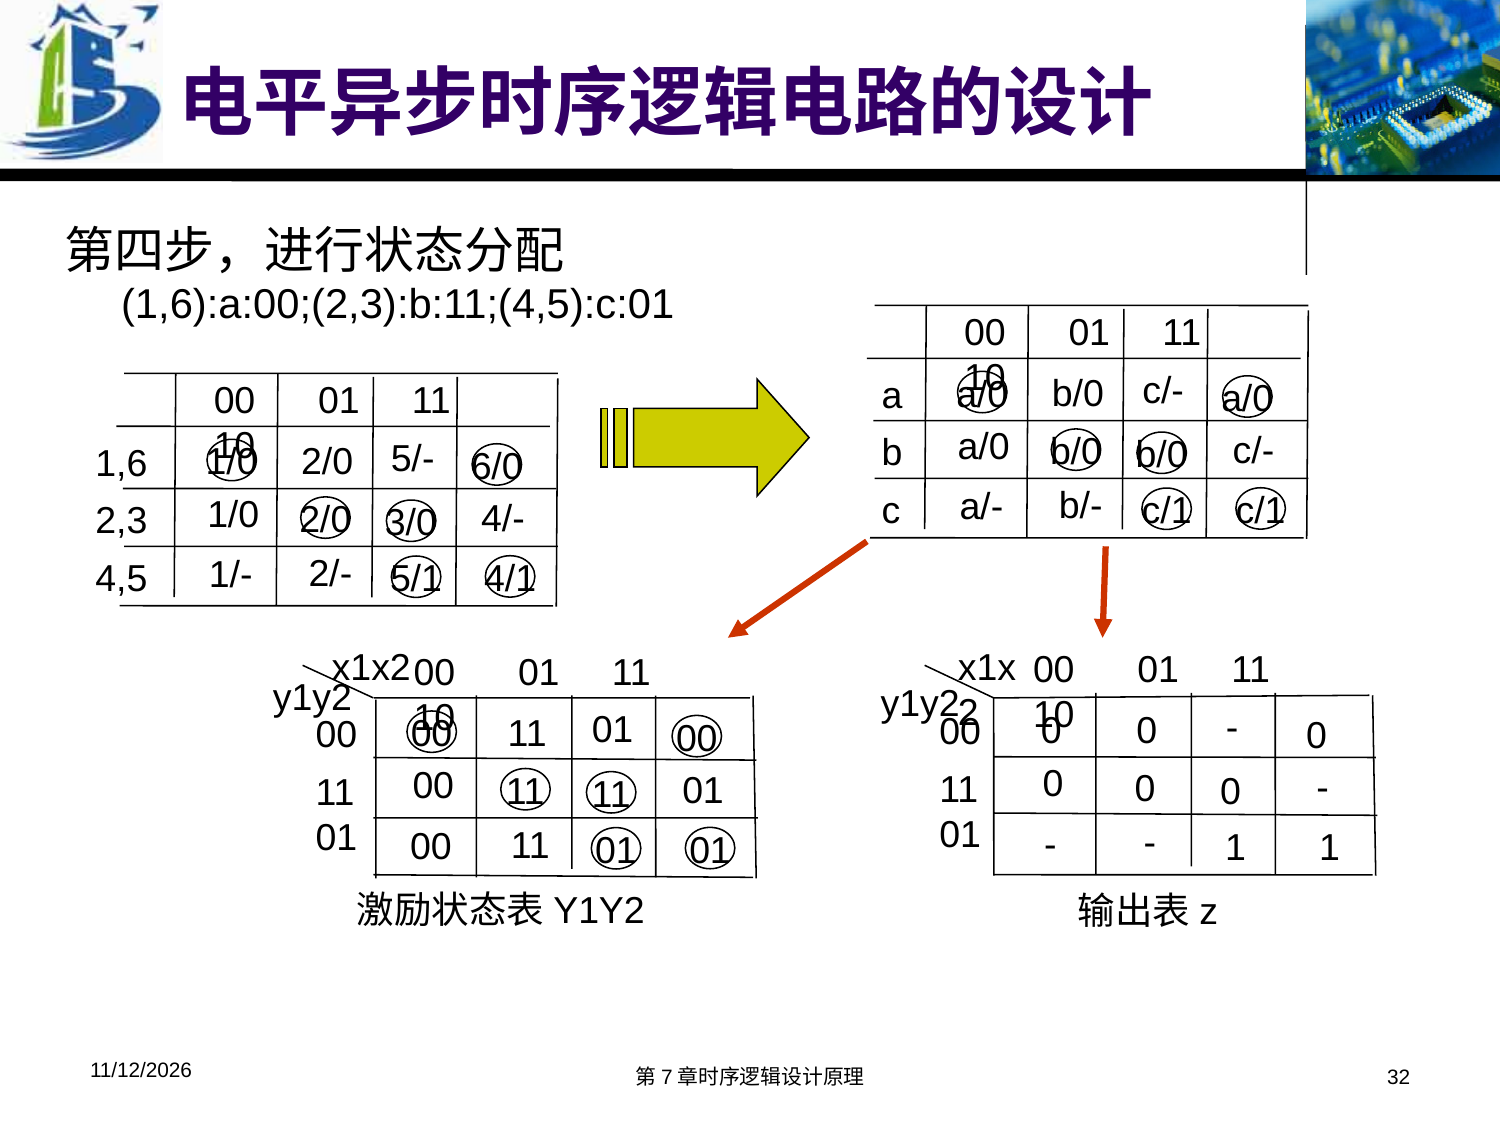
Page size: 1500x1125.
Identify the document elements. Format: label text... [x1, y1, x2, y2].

list 第四步，进行状态分配 (1,6):a:00;(2,3):b:11;(4,5):c:01 [49, 222, 1267, 343]
title 电平异步时序逻辑电路的设计 [163, 30, 1298, 153]
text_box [866, 300, 1311, 539]
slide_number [74, 1048, 426, 1101]
text_box [601, 408, 608, 467]
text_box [257, 634, 761, 879]
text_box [865, 634, 1380, 876]
text_box [730, 543, 864, 633]
text_box [1096, 547, 1110, 633]
picture [1306, 0, 1500, 175]
footer 第7章时序逻辑设计原理 [512, 1055, 988, 1101]
picture [0, 0, 163, 163]
text_box 激励状态表Y1Y2 [342, 886, 760, 939]
text_box [633, 379, 810, 497]
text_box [80, 368, 561, 607]
text_box 输出表z [1063, 883, 1313, 940]
slide_number 32 [1074, 1055, 1426, 1101]
text_box [614, 408, 628, 467]
